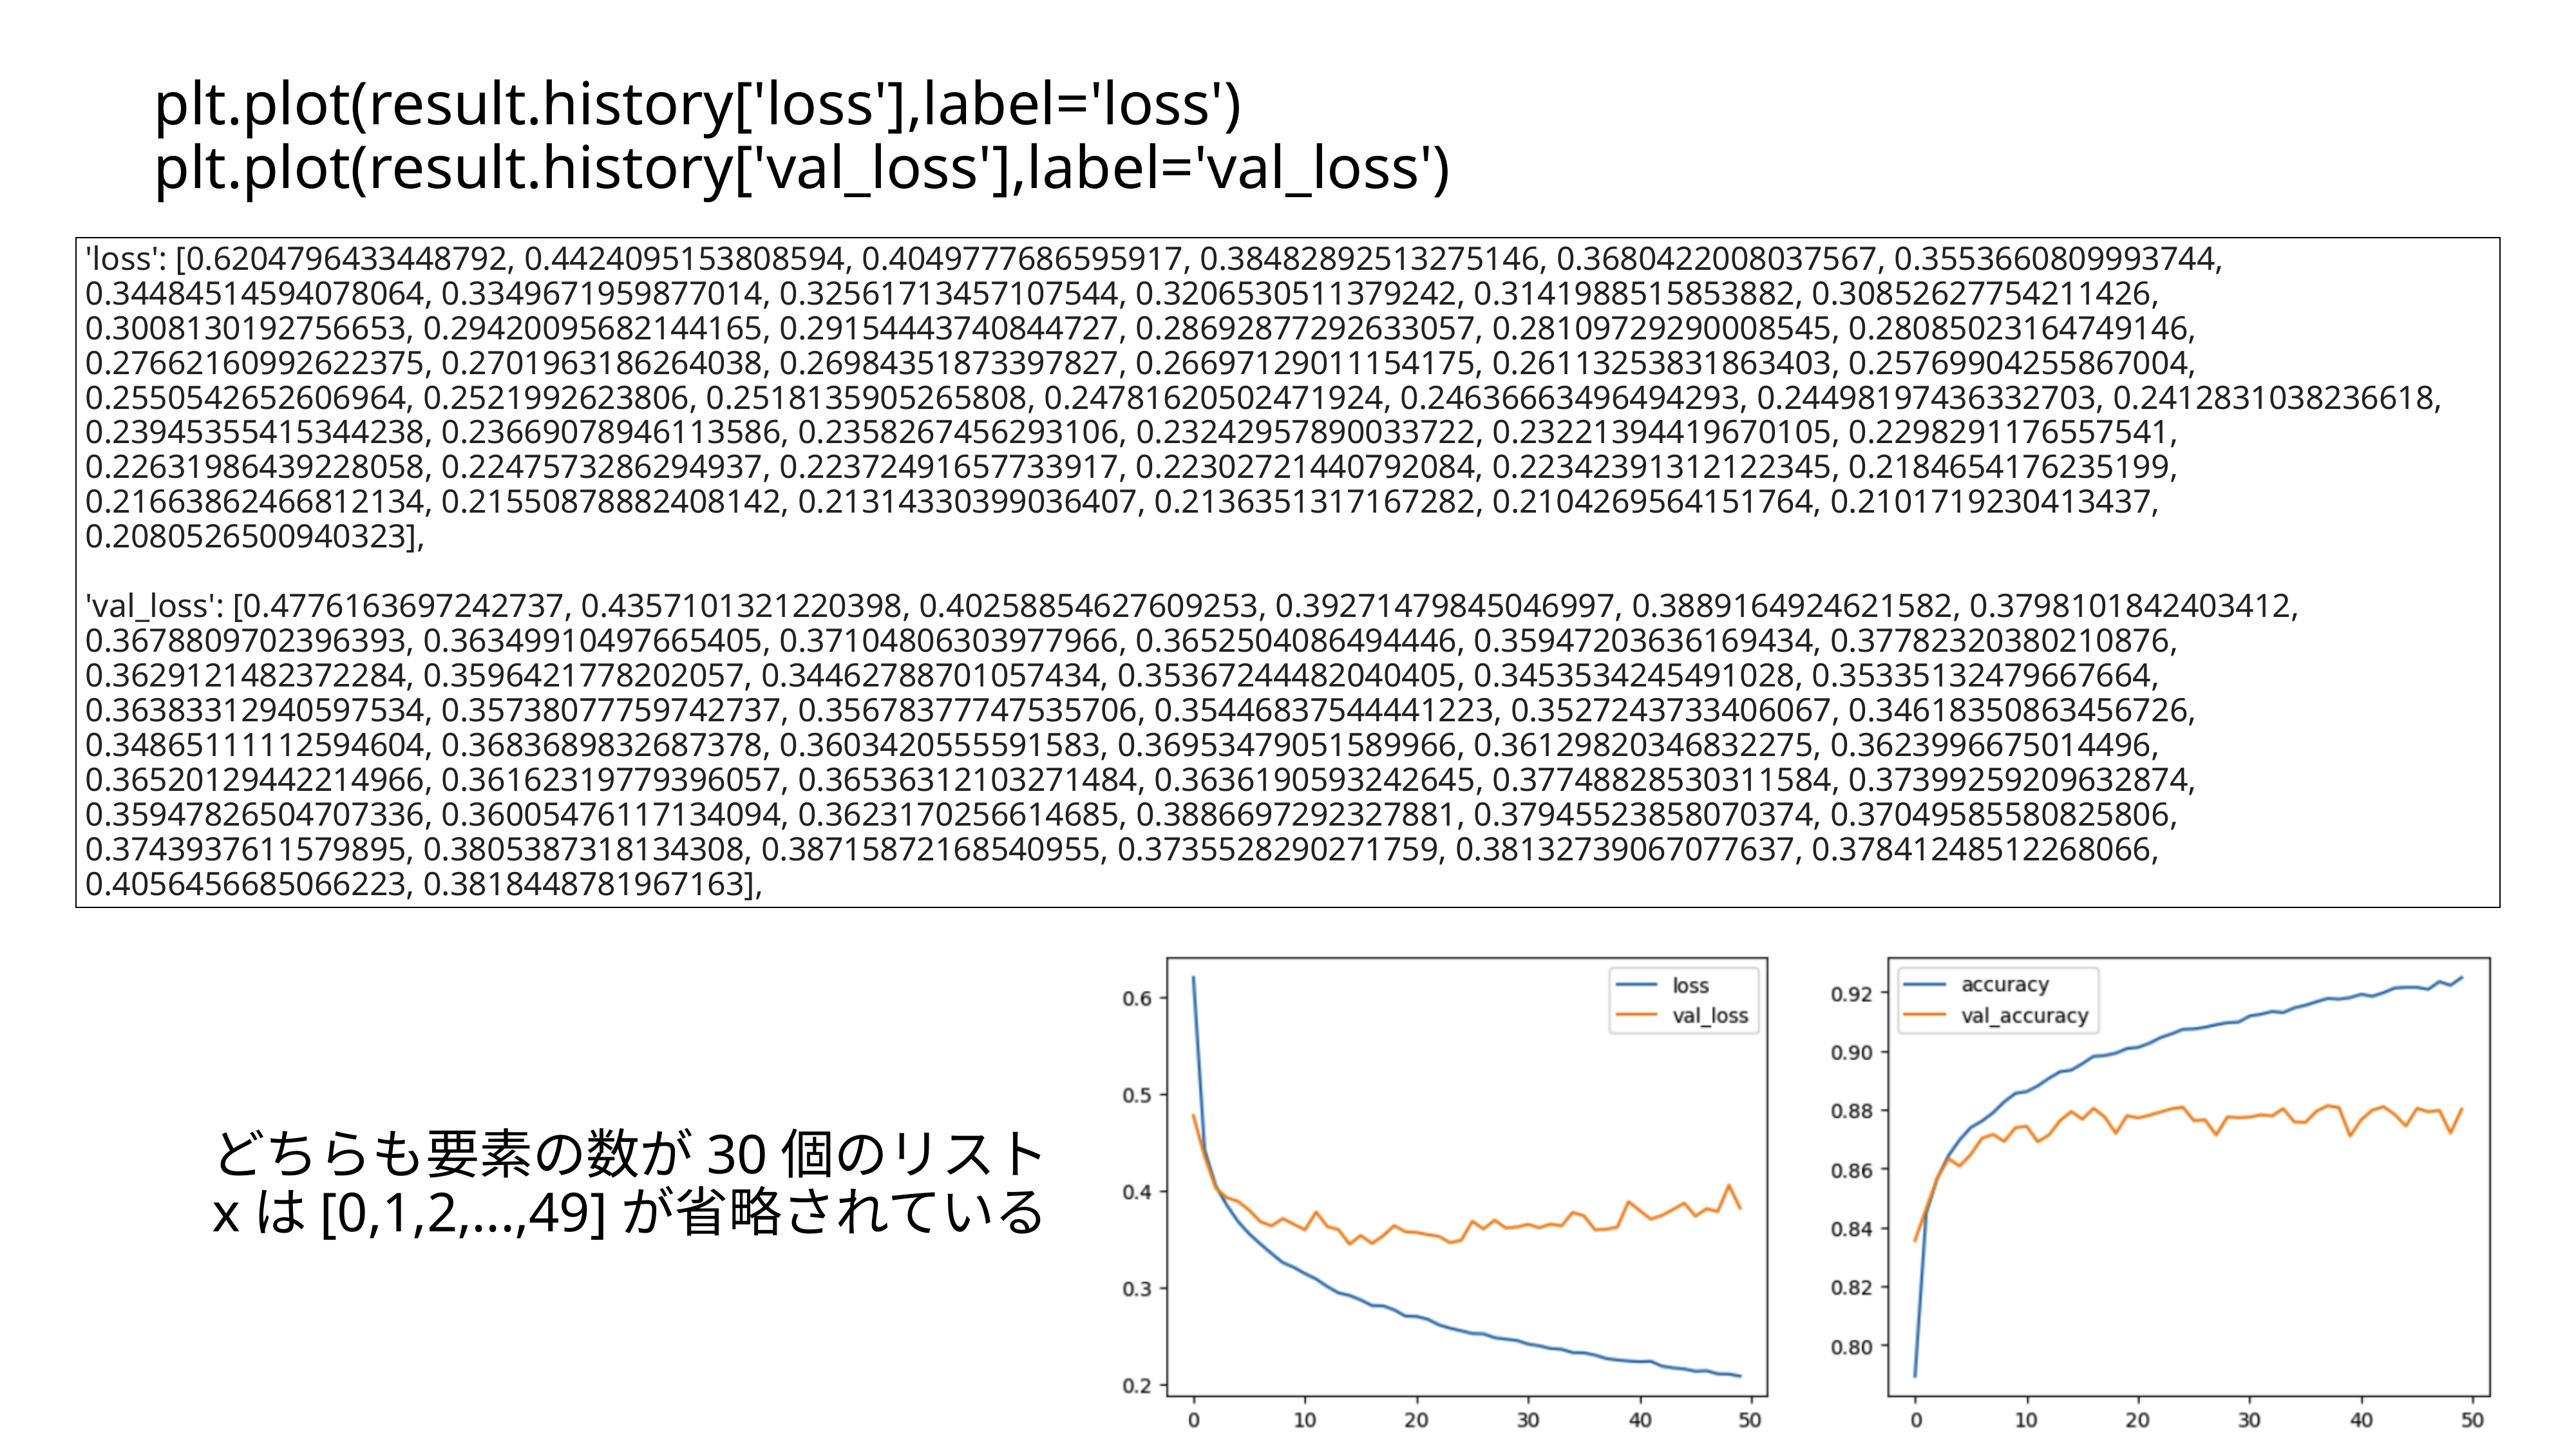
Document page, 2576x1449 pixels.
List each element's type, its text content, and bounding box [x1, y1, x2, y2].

text_box 'loss': [0.6204796433448792, 0.4424095153808594, 0.4049777686595917, 0.38482892513275146, 0.3680422008037567, 0.3553660809993744, 0.34484514594078064, 0.3349671959877014, 0.32561713457107544, 0.3206530511379242, 0.3141988515853882, 0.30852627754211426, 0.3008130192756653, 0.29420095682144165, 0.29154443740844727, 0.28692877292633057, 0.28109729290008545, 0.28085023164749146, 0.27662160992622375, 0.2701963186264038, 0.26984351873397827, 0.26697129011154175, 0.26113253831863403, 0.25769904255867004, 0.2550542652606964, 0.2521992623806, 0.2518135905265808, 0.24781620502471924, 0.24636663496494293, 0.24498197436332703, 0.2412831038236618, 0.23945355415344238, 0.23669078946113586, 0.2358267456293106, 0.23242957890033722, 0.23221394419670105, 0.2298291176557541, 0.22631986439228058, 0.2247573286294937, 0.22372491657733917, 0.22302721440792084, 0.22342391312122345, 0.2184654176235199, 0.21663862466812134, 0.21550878882408142, 0.21314330399036407, 0.2136351317167282, 0.2104269564151764, 0.2101719230413437, 0.2080526500940323], 'val_loss': [0.4776163697242737, 0.4357101321220398, 0.40258854627609253, 0.39271479845046997, 0.3889164924621582, 0.3798101842403412, 0.3678809702396393, 0.36349910497665405, 0.37104806303977966, 0.3652504086494446, 0.35947203636169434, 0.37782320380210876, 0.3629121482372284, 0.3596421778202057, 0.34462788701057434, 0.35367244482040405, 0.3453534245491028, 0.35335132479667664, 0.36383312940597534, 0.35738077759742737, 0.35678377747535706, 0.35446837544441223, 0.3527243733406067, 0.34618350863456726, 0.34865111112594604, 0.3683689832687378, 0.3603420555591583, 0.36953479051589966, 0.36129820346832275, 0.3623996675014496, 0.36520129442214966, 0.36162319779396057, 0.36536312103271484, 0.3636190593242645, 0.37748828530311584, 0.37399259209632874, 0.35947826504707336, 0.36005476117134094, 0.3623170256614685, 0.3886697292327881, 0.37945523858070374, 0.37049585580825806, 0.3743937611579895, 0.3805387318134308, 0.38715872168540955, 0.3735528290271759, 0.38132739067077637, 0.37841248512268066, 0.4056456685066223, 0.3818448781967163], [75, 237, 2500, 907]
text_box どちらも要素の数が30個のリスト xは[0,1,2,...,49]が省略されている [205, 1121, 1055, 1249]
picture [1110, 943, 2501, 1441]
text_box plt.plot(result.history['loss'],label='loss') plt.plot(result.history['val_loss'],label='val_loss') [144, 69, 1791, 207]
